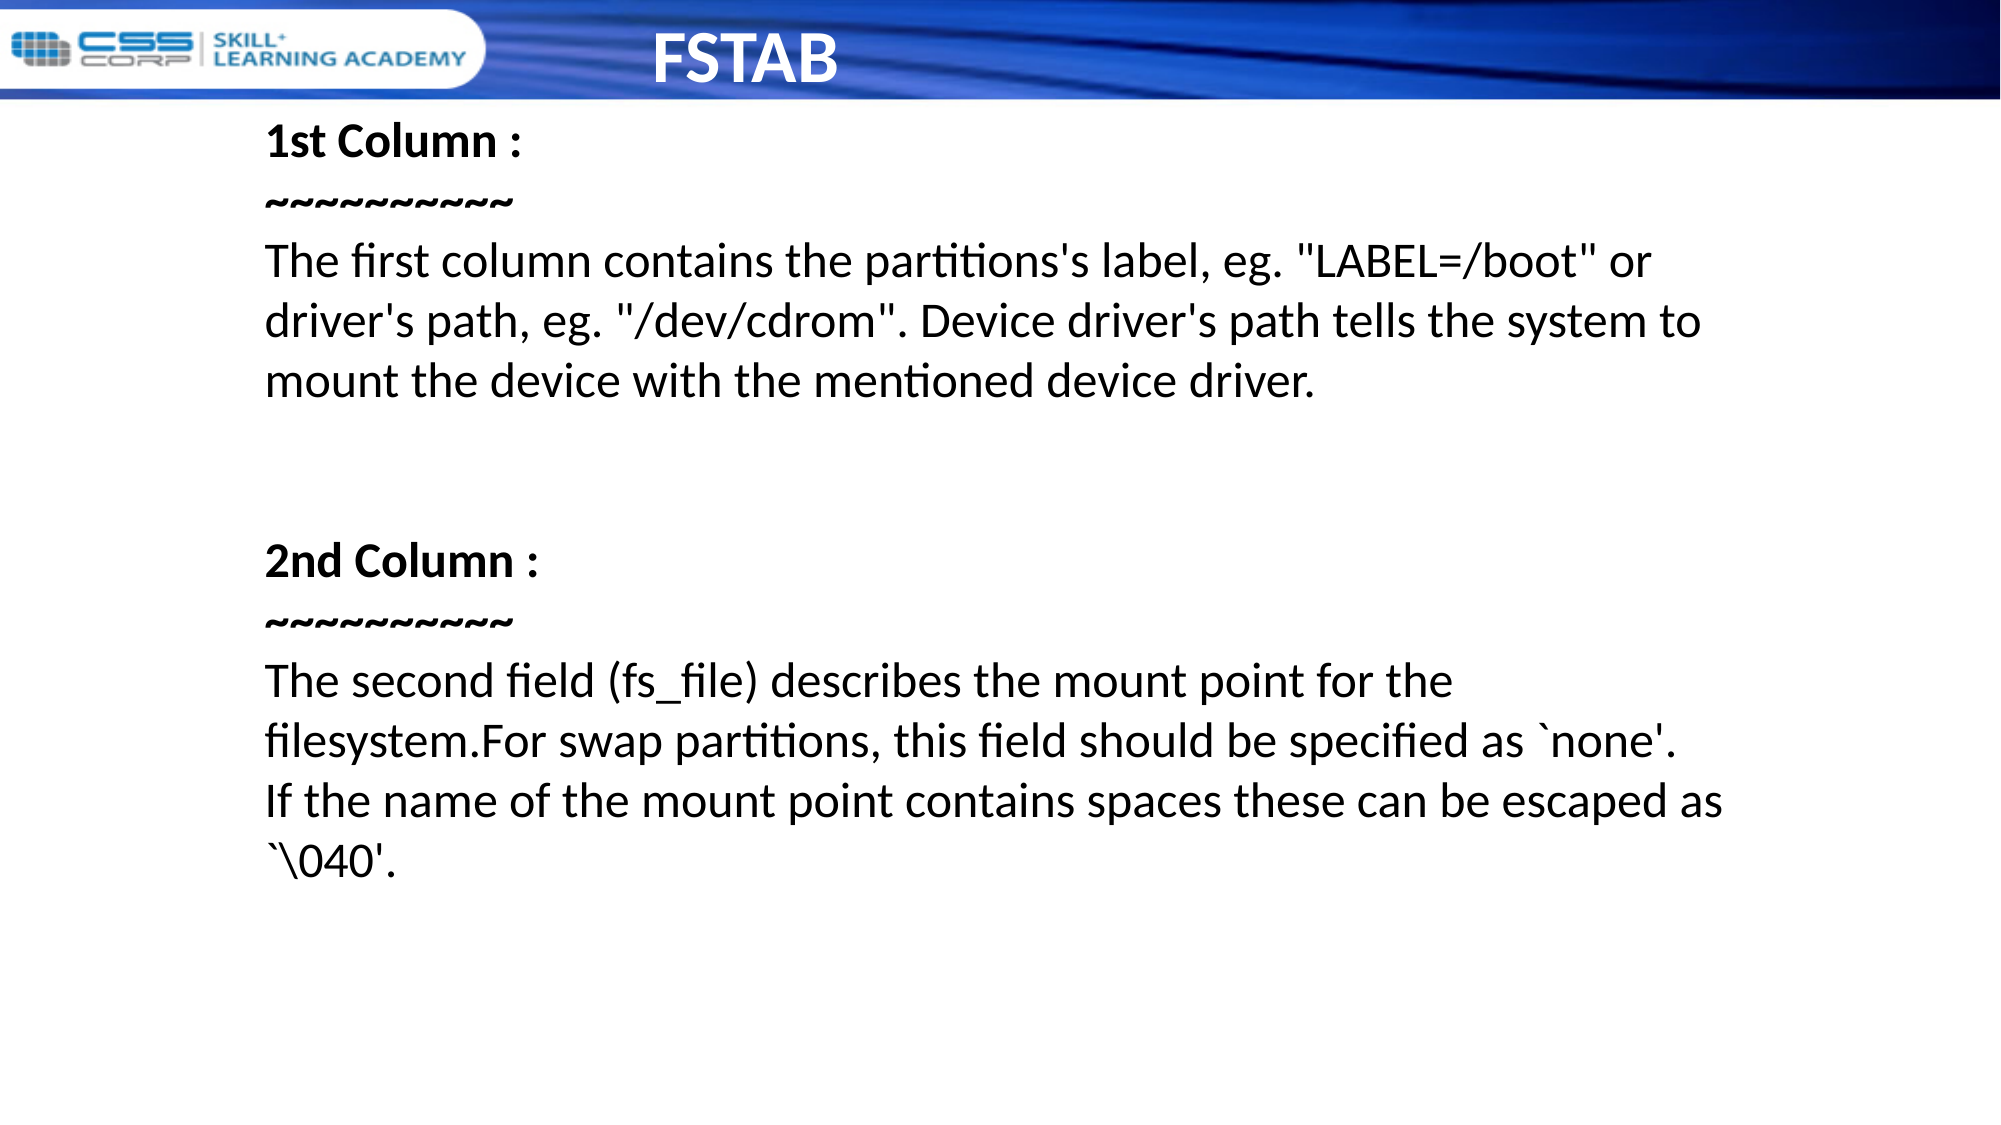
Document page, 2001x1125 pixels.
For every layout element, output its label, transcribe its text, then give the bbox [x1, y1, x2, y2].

text_box 1st Column : ~~~~~~~~~~ The first column contains the partitions's label, eg. "LABEL=/boot" or driver's path, eg. "/dev/cdrom". Device driver's path tells the system to mount the device with the mentioned device driver. 2nd Column : ~~~~~~~~~~ The second field (fs_file) describes the mount point for the filesystem.For swap partitions, this field should be specified as `none'. If the name of the mount point contains spaces these can be escaped as `\040'. [249, 99, 1750, 895]
picture [0, 0, 2001, 1125]
text_box FSTAB [637, 0, 1750, 106]
